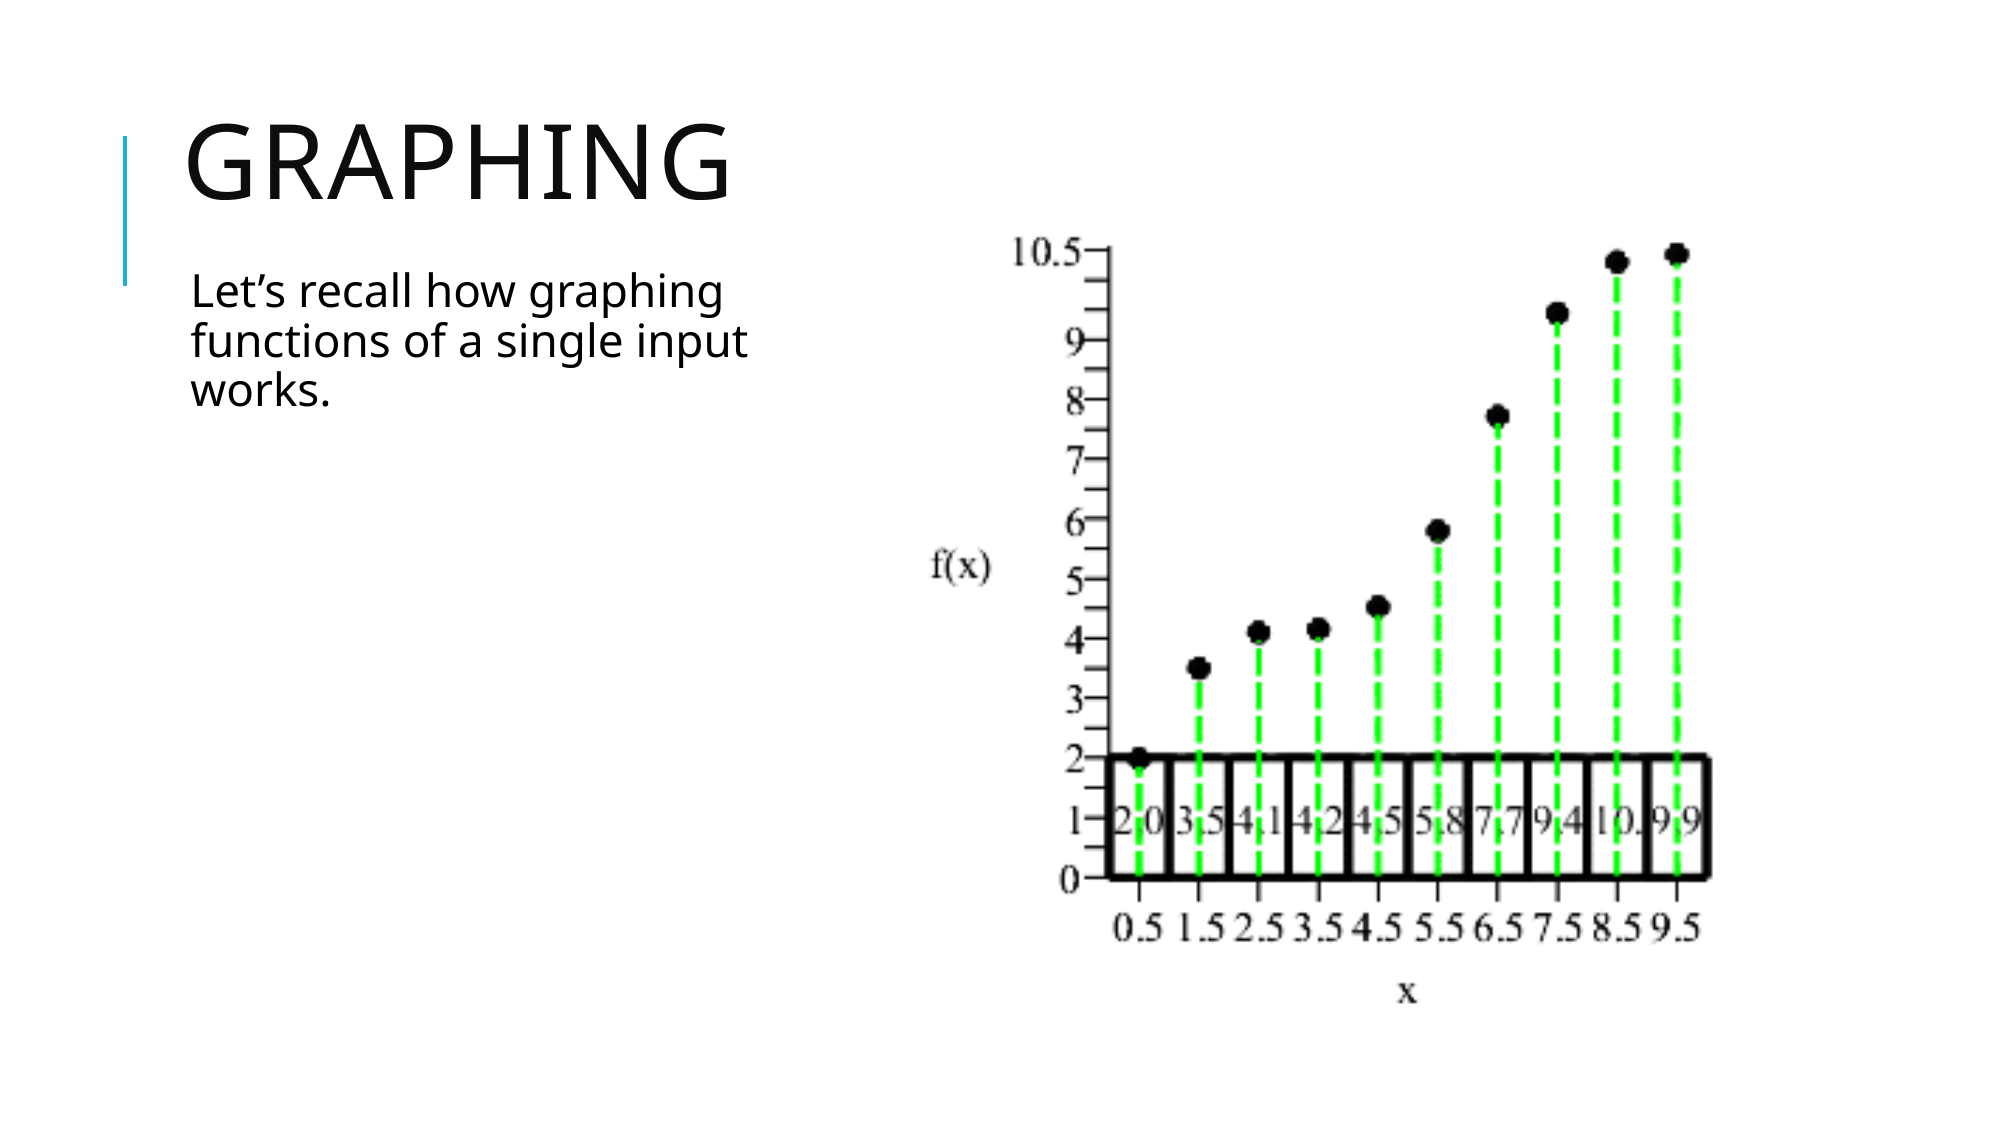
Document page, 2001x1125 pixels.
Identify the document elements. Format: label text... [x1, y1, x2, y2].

list Let’s recall how graphing functions of a single input works. [168, 260, 838, 1035]
title Graphing [168, 96, 838, 244]
picture [845, 0, 1972, 1125]
